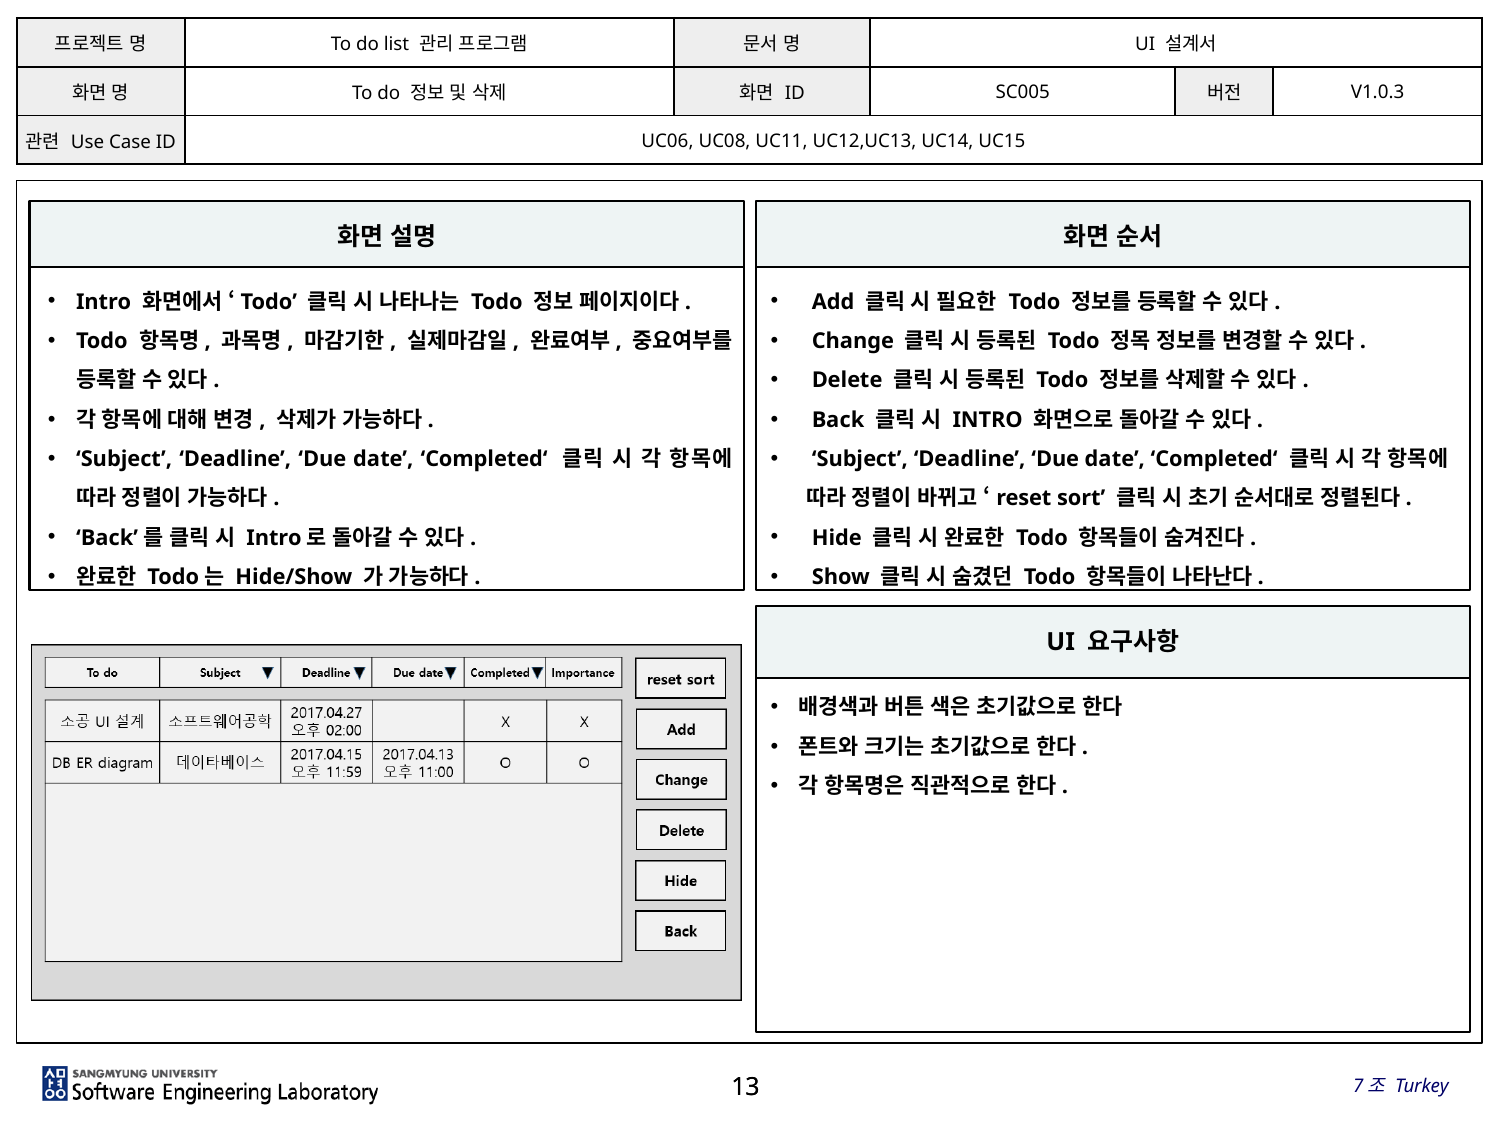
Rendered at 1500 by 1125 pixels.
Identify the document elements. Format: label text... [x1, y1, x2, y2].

table_cell UC06, UC08, UC11, UC12,UC13, UC14, UC15 [186, 116, 1481, 163]
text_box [755, 605, 1471, 1032]
table_cell To do 정보 및 삭제 [186, 68, 673, 115]
table_cell V1.0.3 [1274, 68, 1481, 115]
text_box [755, 200, 1471, 591]
picture [29, 641, 745, 1004]
table_header 문서 명 [675, 19, 869, 66]
table_cell SC005 [871, 68, 1174, 115]
footer 7조 Turkey [994, 1060, 1454, 1110]
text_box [29, 200, 745, 591]
picture [42, 1066, 382, 1106]
table_cell 화면 명 [18, 68, 184, 115]
table_cell 화면 ID [675, 68, 869, 115]
table_header UI 설계서 [871, 19, 1481, 66]
table_header 프로젝트 명 [18, 19, 184, 66]
table_cell 버전 [1176, 68, 1272, 115]
table_header To do list 관리 프로그램 [186, 19, 673, 66]
table_cell 관련 Use Case ID [18, 116, 184, 163]
